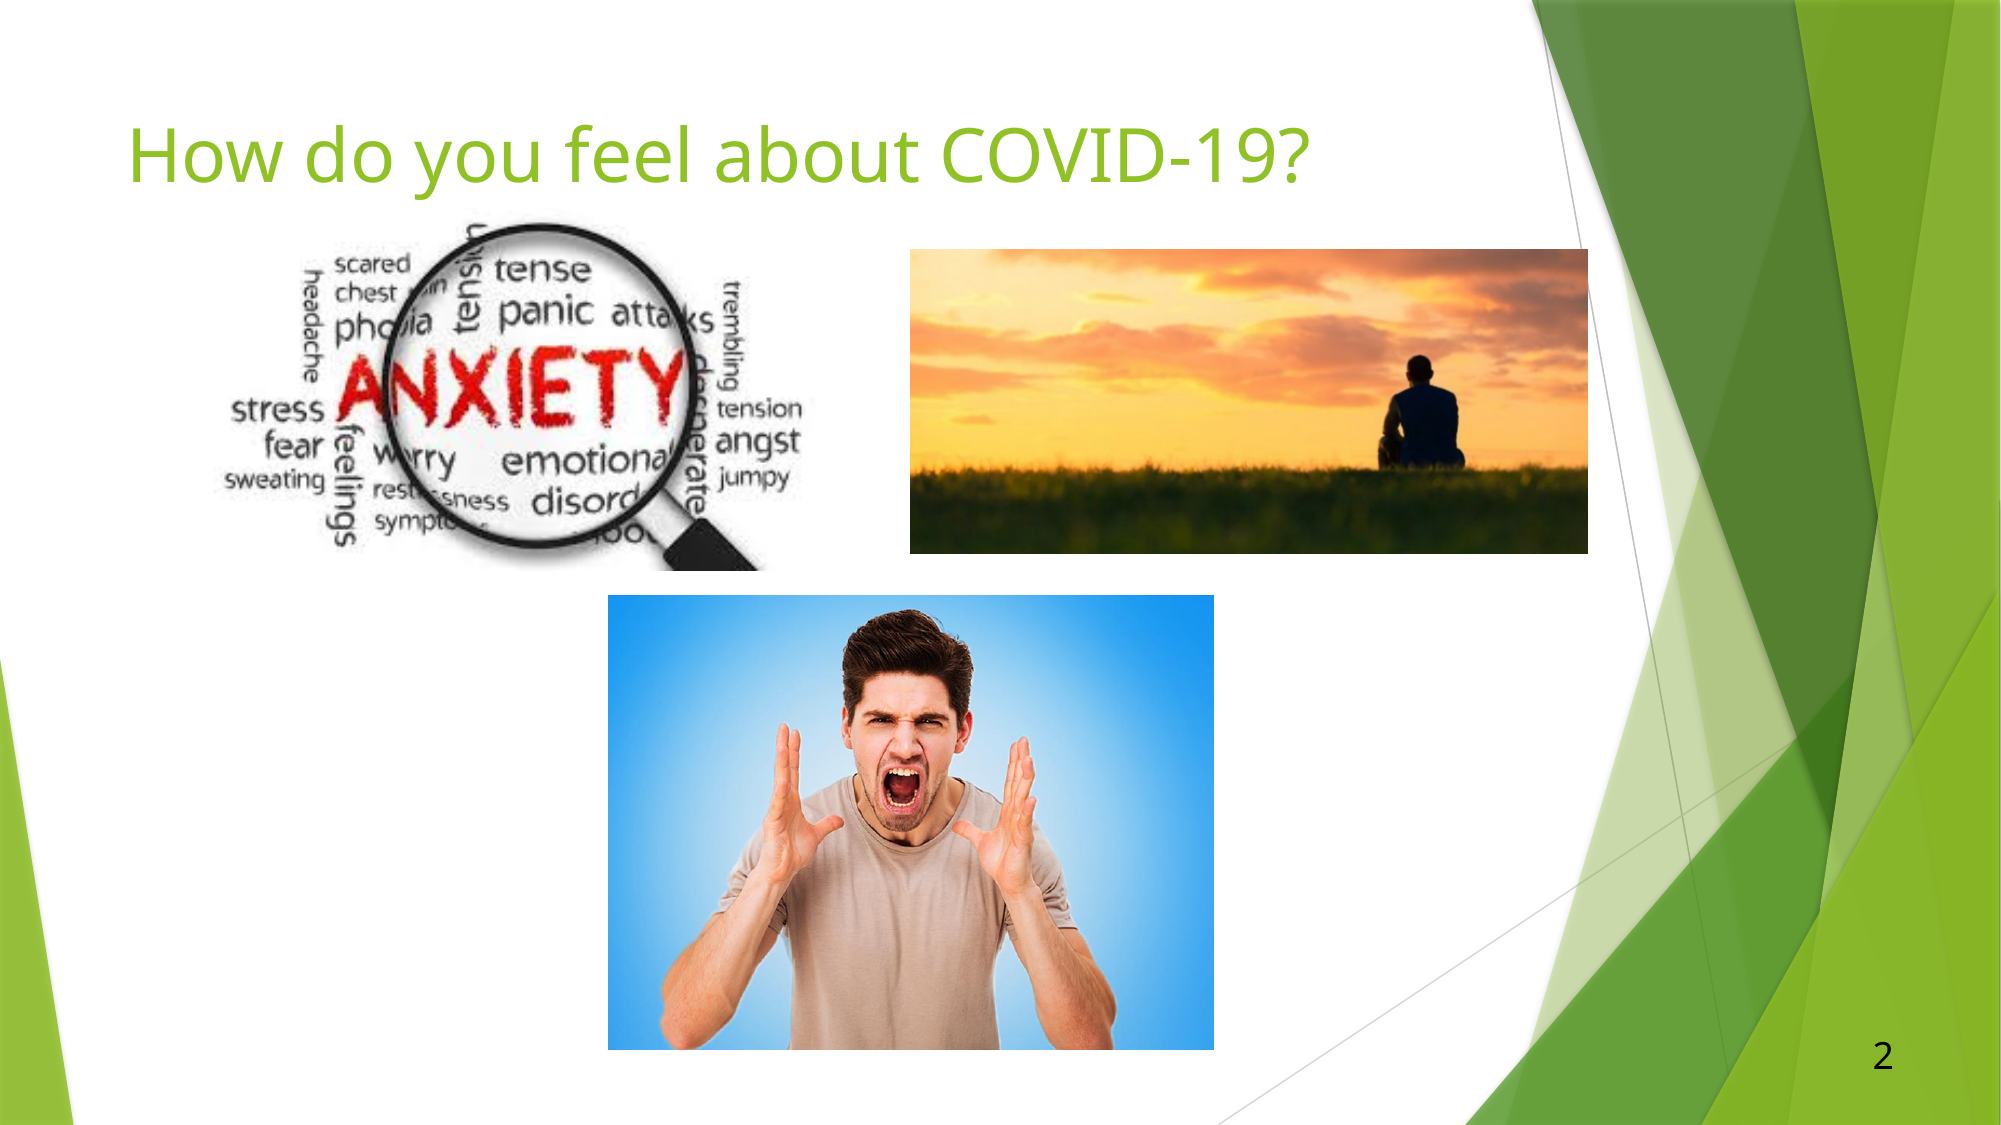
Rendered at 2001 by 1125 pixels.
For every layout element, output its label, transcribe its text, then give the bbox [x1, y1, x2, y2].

text_box 2 [1857, 1024, 1966, 1085]
picture [607, 594, 1215, 1051]
title How do you feel about COVID-19? [111, 99, 1522, 209]
picture [910, 249, 1589, 555]
picture [196, 207, 845, 572]
